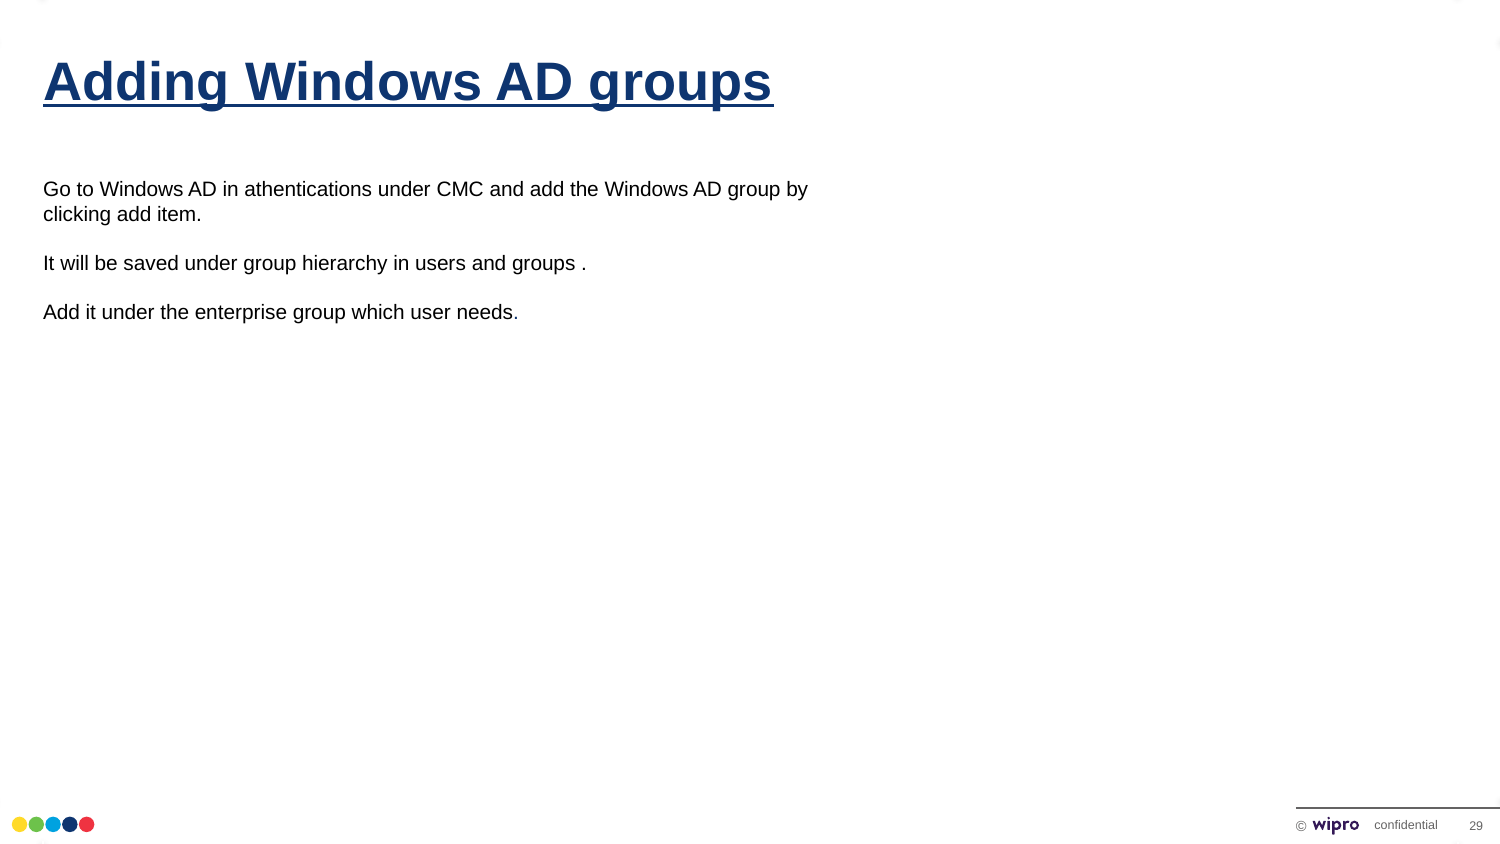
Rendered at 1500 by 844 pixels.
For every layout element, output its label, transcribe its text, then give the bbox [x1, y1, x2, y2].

title Adding Windows AD groups Go to Windows AD in athentications under CMC and add the Windows AD group by clicking add item. It will be saved under group hierarchy in users and groups . Add it under the enterprise group which user needs. [42, 42, 876, 138]
